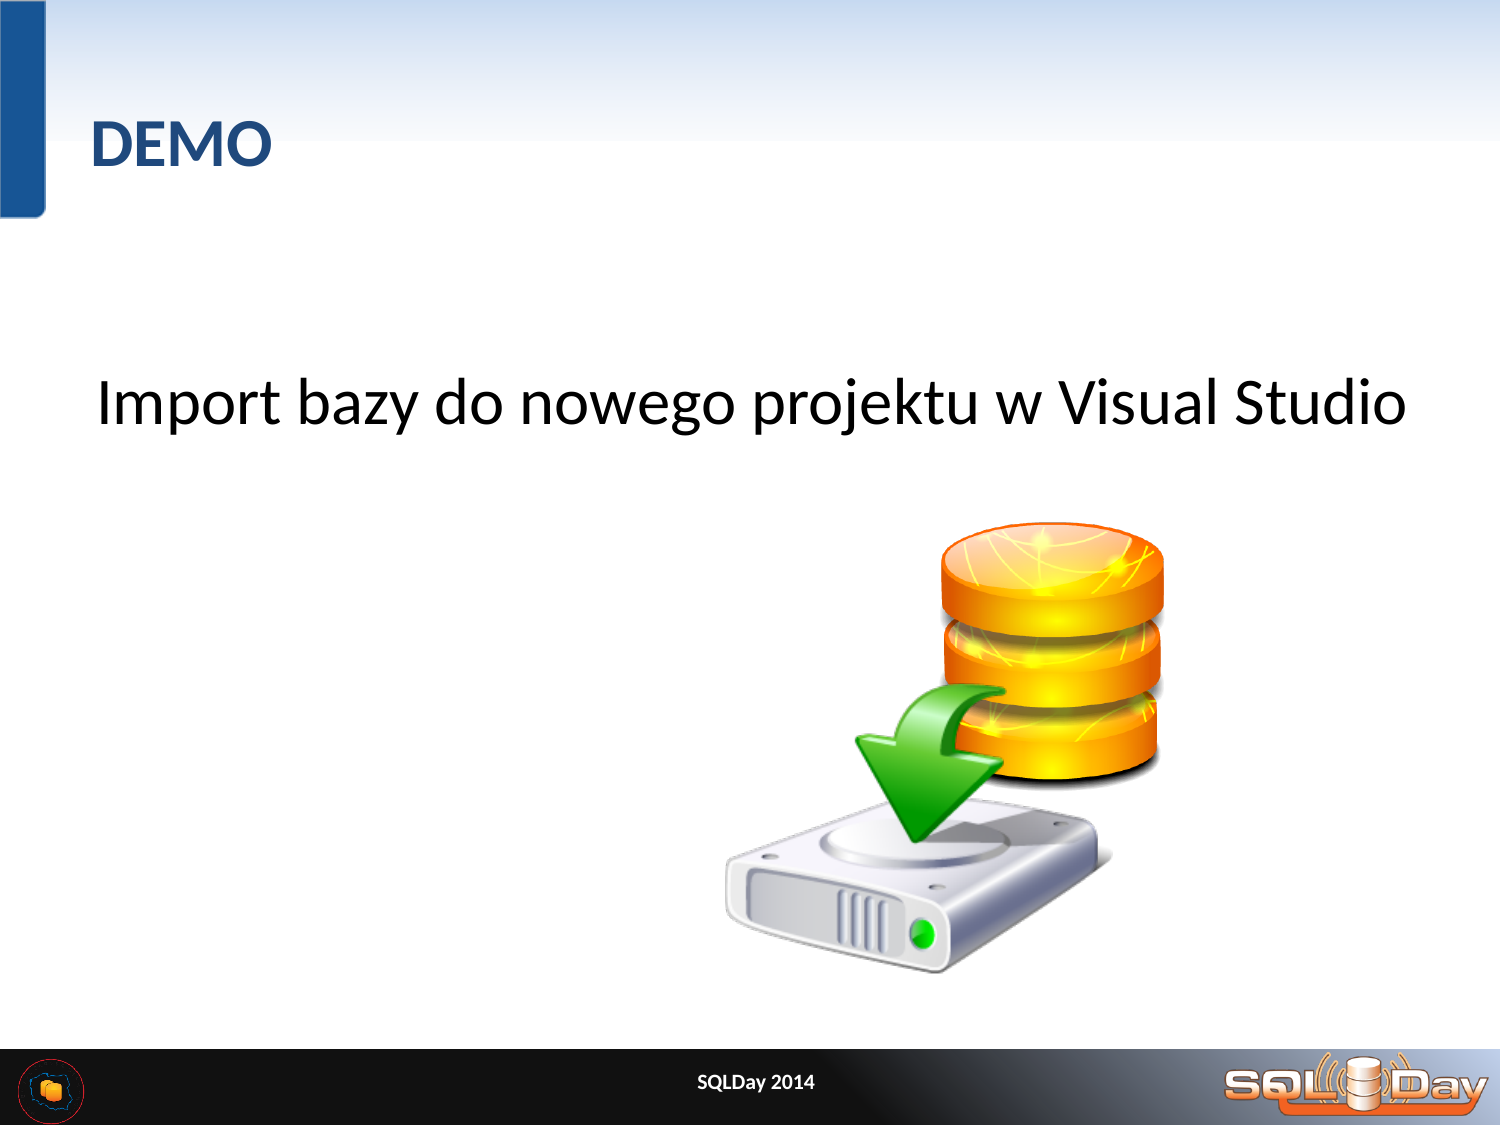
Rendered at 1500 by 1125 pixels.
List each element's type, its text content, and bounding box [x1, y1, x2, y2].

footer SQLDay 2014 [425, 1050, 1088, 1113]
picture [16, 1057, 85, 1125]
picture [1224, 1052, 1489, 1116]
list Import bazy do nowego projektu w Visual Studio [81, 350, 1432, 488]
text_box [724, 512, 1201, 1026]
picture [0, 0, 46, 219]
title DEMO [75, 45, 1425, 233]
